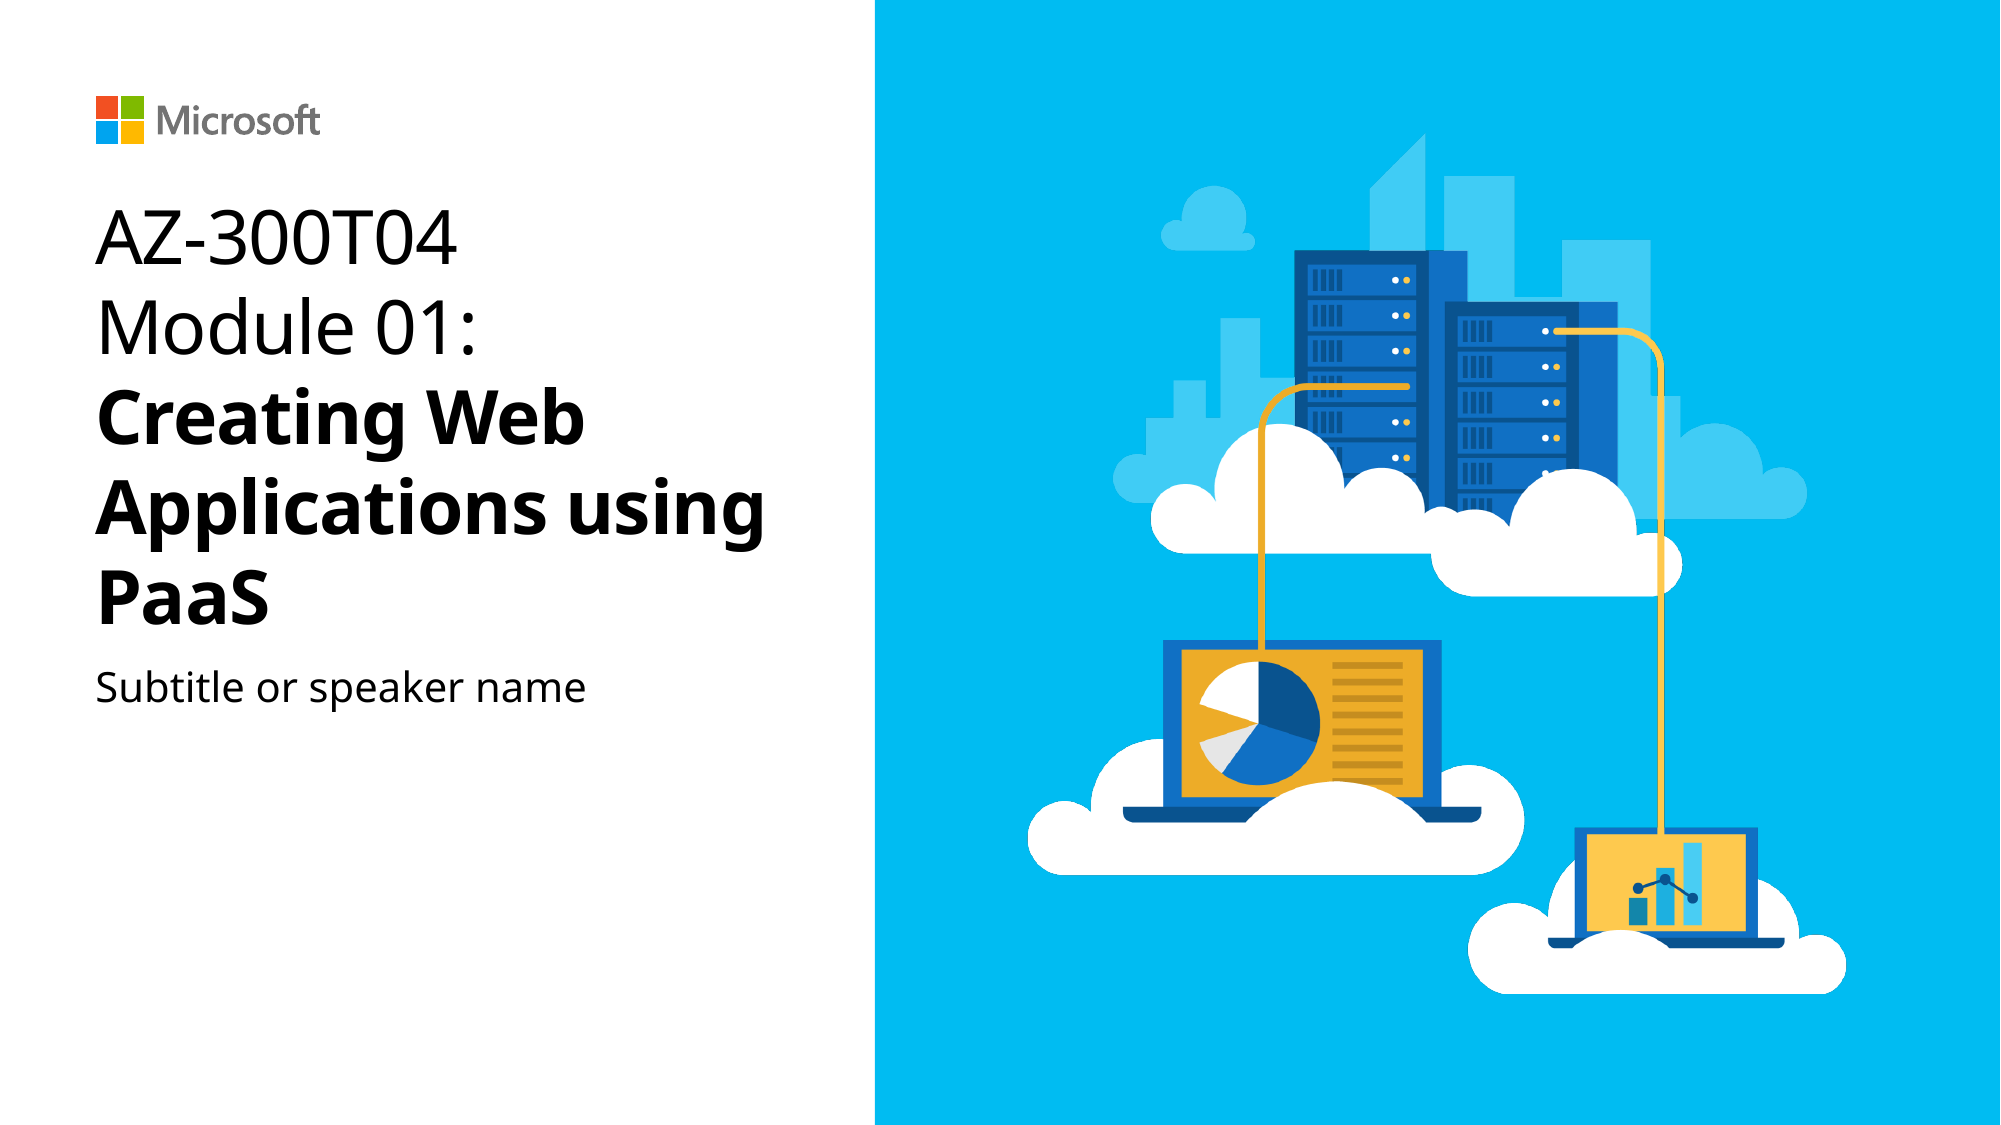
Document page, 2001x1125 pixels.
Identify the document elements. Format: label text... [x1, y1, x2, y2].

picture [1028, 136, 1846, 993]
list Subtitle or speaker name [95, 660, 779, 711]
picture [1162, 187, 1254, 250]
title AZ-300T04 Module 01: Creating Web Applications using PaaS [94, 276, 779, 641]
